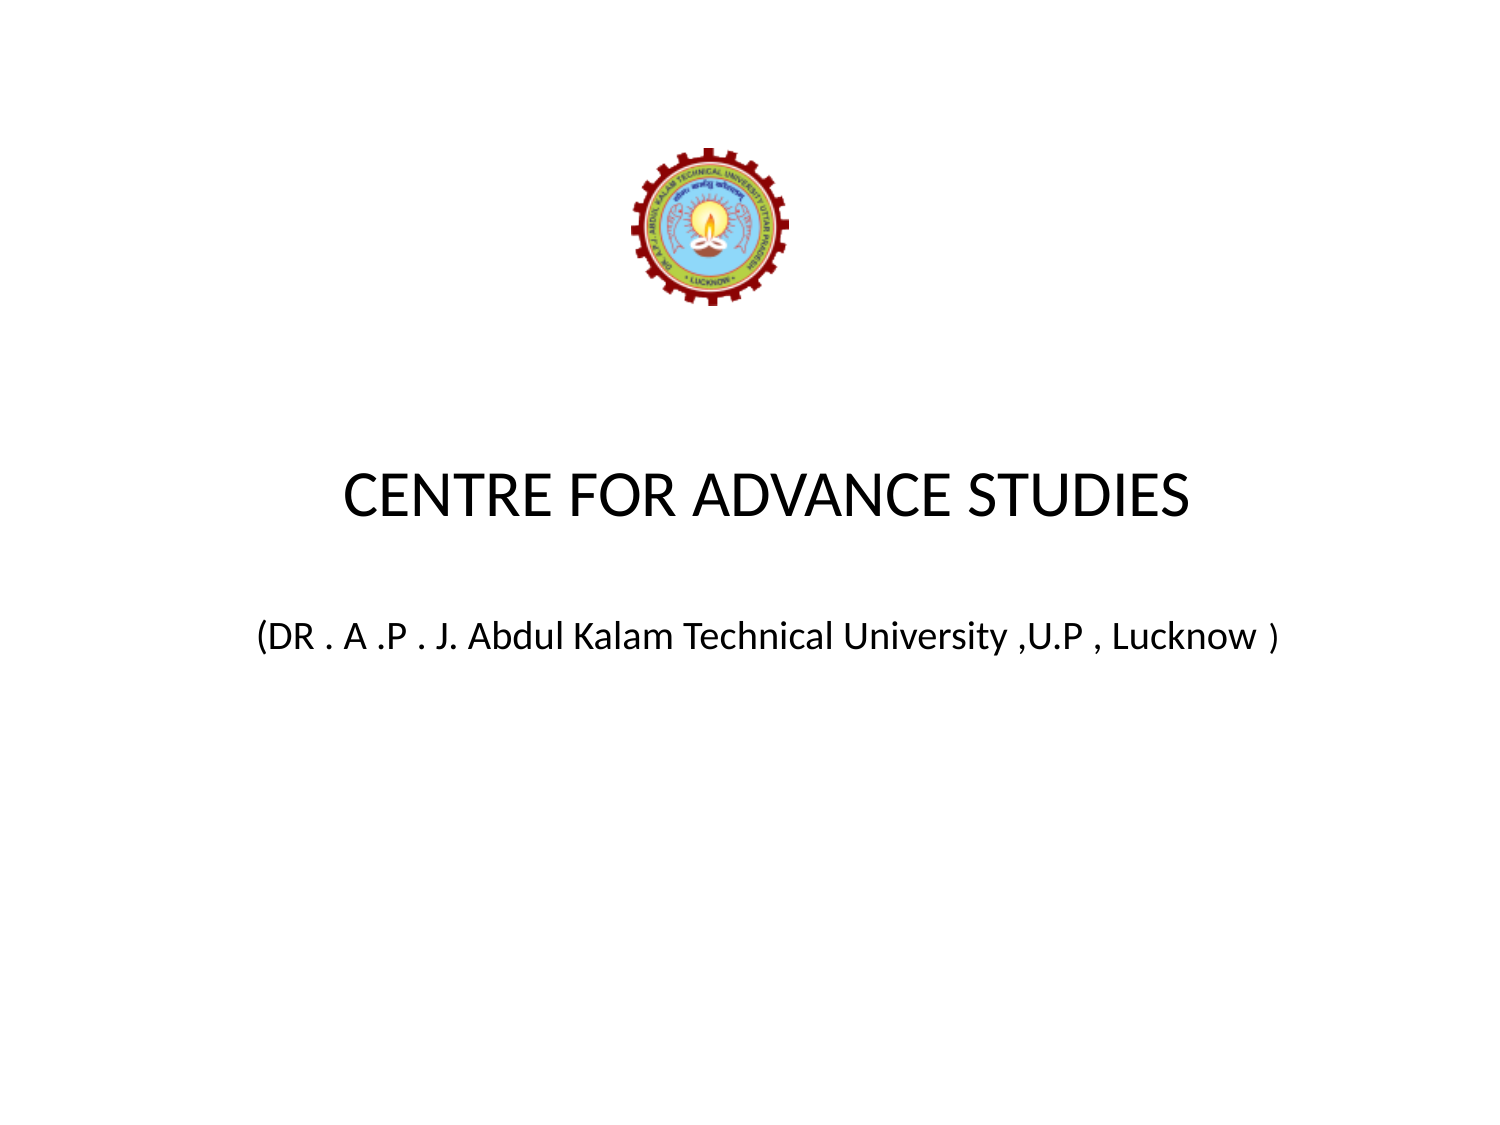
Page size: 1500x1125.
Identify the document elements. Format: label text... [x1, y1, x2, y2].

picture [631, 148, 789, 306]
title CENTRE FOR ADVANCE STUDIES (DR . A .P . J. Abdul Kalam Technical University ,U.P , Lucknow ) [88, 42, 1447, 669]
